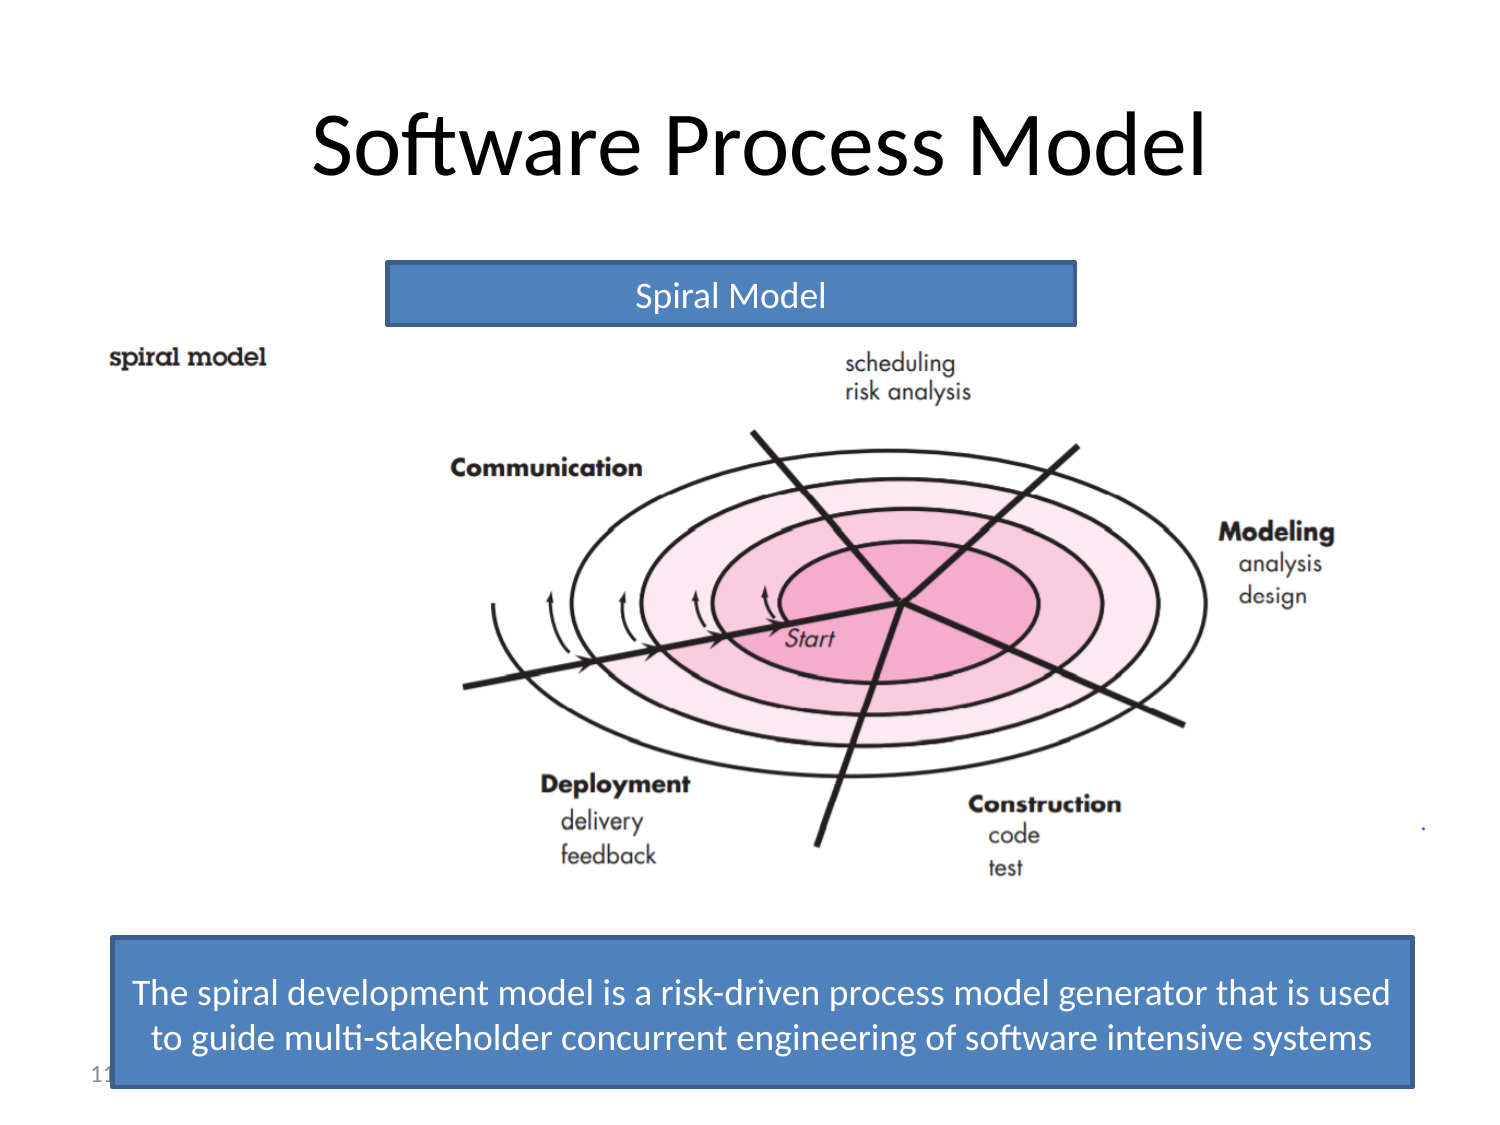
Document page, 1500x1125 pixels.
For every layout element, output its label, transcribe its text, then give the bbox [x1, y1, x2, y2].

text_box Spiral Model [385, 260, 1077, 327]
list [74, 347, 1426, 921]
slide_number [75, 1042, 425, 1103]
footer SEF online interaction class material [512, 1042, 988, 1103]
text_box The spiral development model is a risk-driven process model generator that is used to guide multi-stakeholder concurrent engineering of software intensive systems [110, 935, 1415, 1089]
title Software Process Model [75, 45, 1425, 233]
slide_number 25 [1074, 1042, 1425, 1103]
